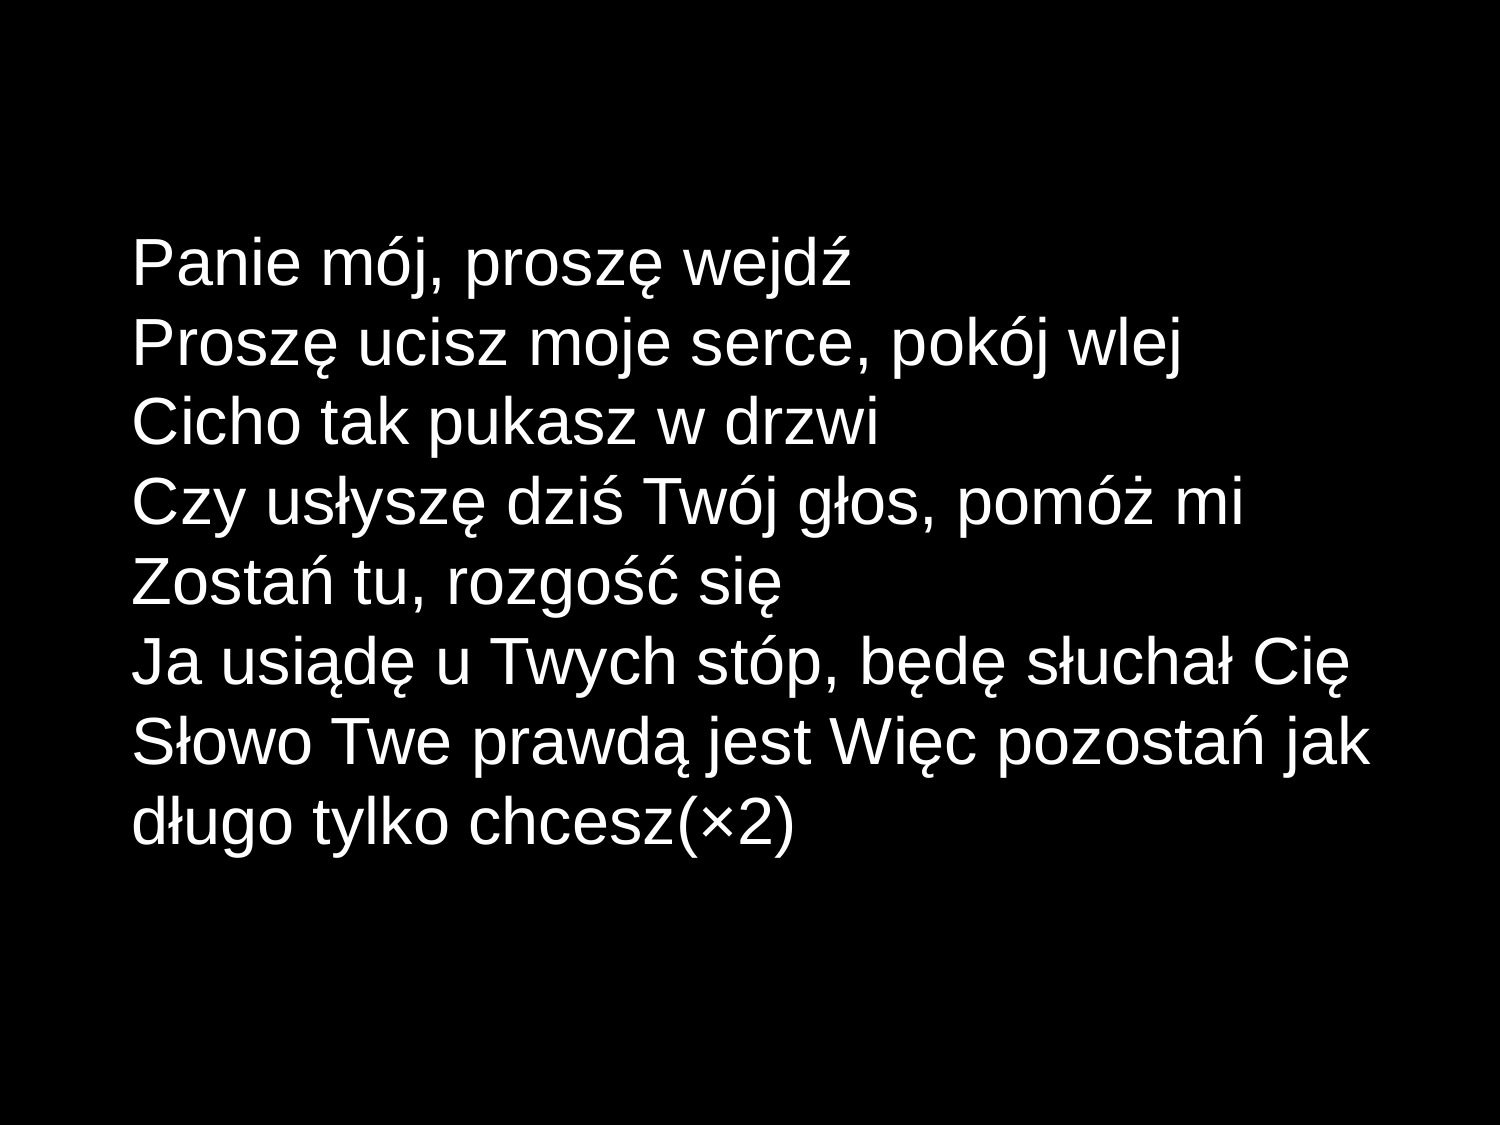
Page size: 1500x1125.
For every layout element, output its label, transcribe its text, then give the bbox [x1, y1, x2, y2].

text_box Panie mój, proszę wejdź Proszę ucisz moje serce, pokój wlej Cicho tak pukasz w drzwi Czy usłyszę dziś Twój głos, pomóż mi Zostań tu, rozgość się Ja usiądę u Twych stóp, będę słuchał Cię Słowo Twe prawdą jest Więc pozostań jak długo tylko chcesz(×2) [117, 210, 1418, 866]
